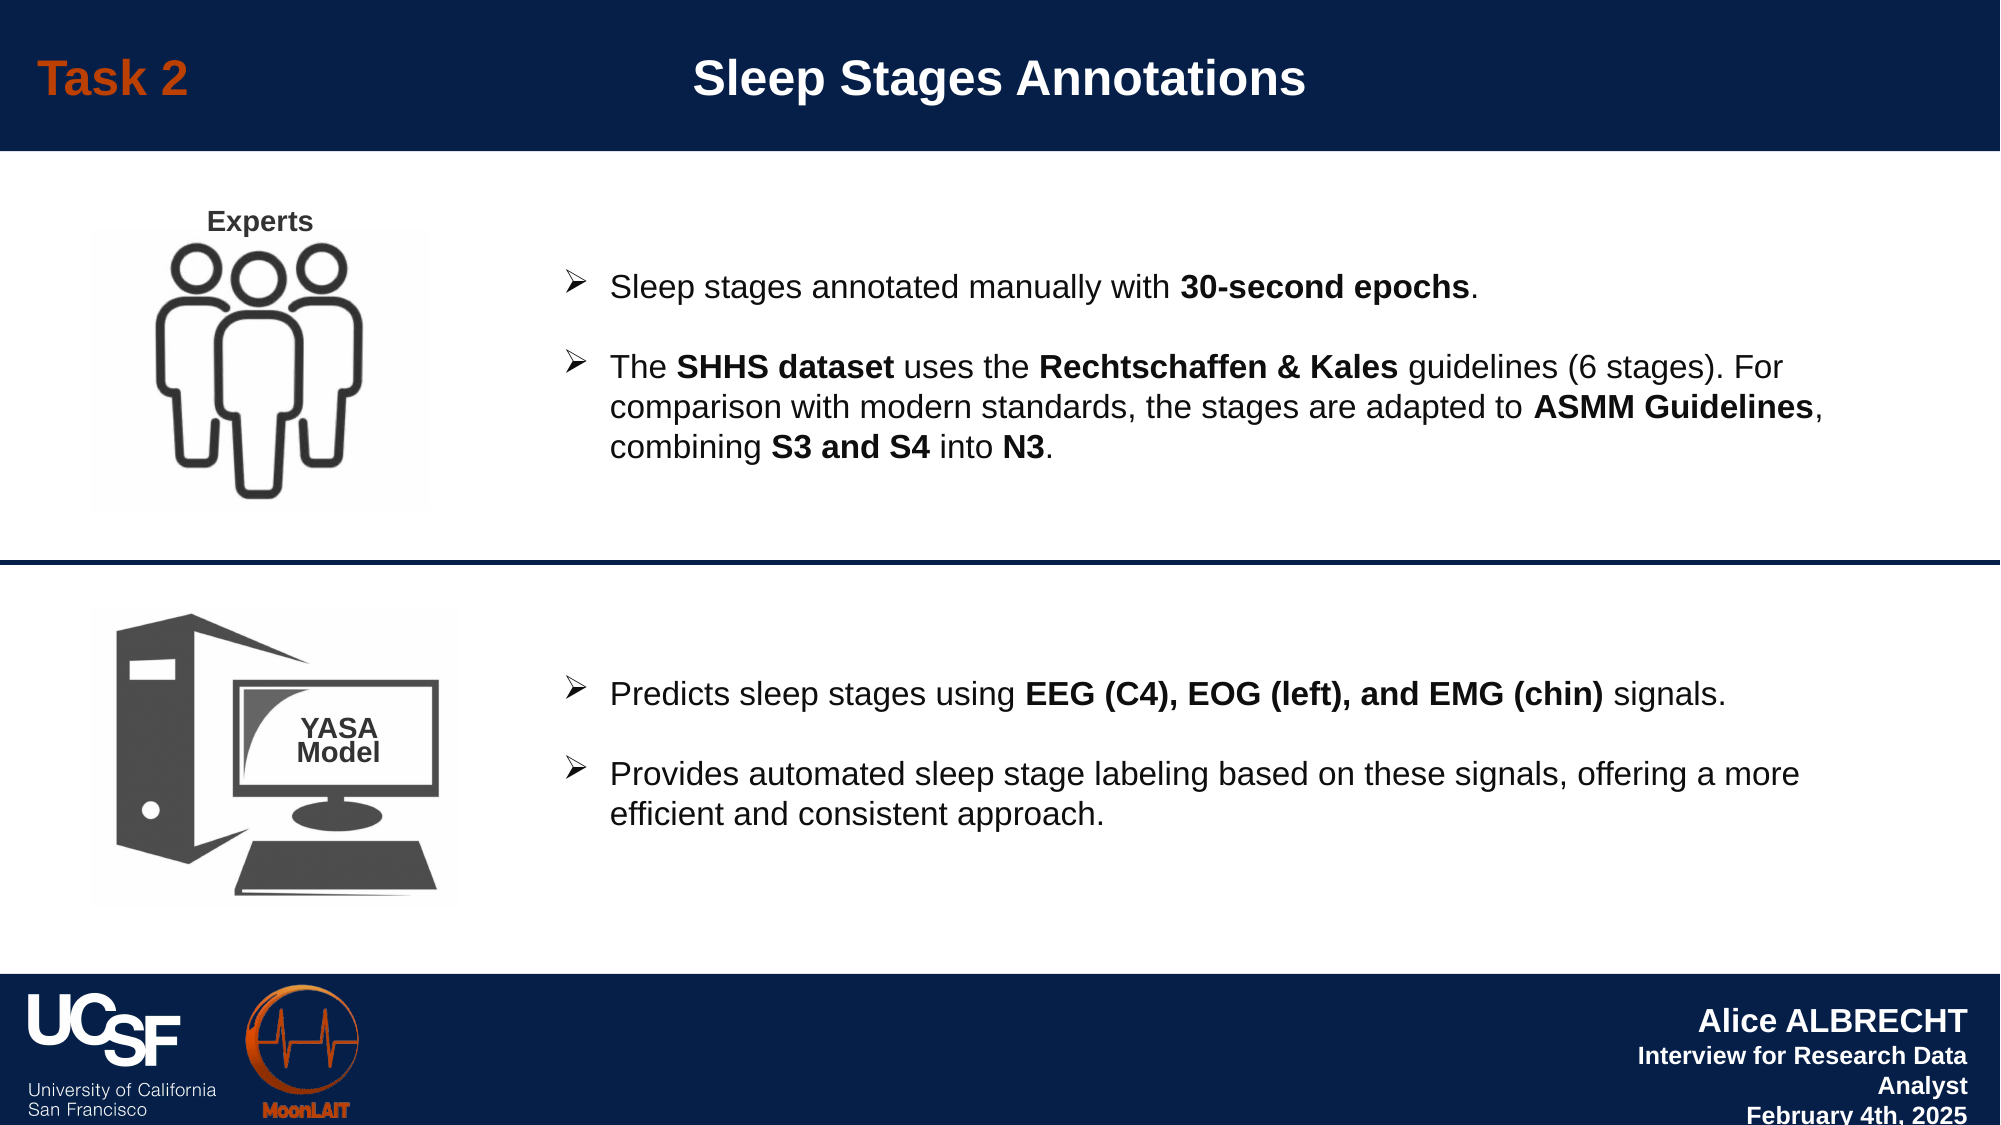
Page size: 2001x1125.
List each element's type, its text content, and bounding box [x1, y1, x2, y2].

text_box Sleep stages annotated manually with 30-second epochs. The SHHS dataset uses the Rechtschaffen & Kales guidelines (6 stages). For comparison with modern standards, the stages are adapted to ASMM Guidelines, combining S3 and S4 into N3. [548, 258, 1884, 513]
picture [91, 227, 430, 512]
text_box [91, 609, 461, 908]
text_box Sleep Stages Annotations [0, 0, 2000, 153]
text_box Predicts sleep stages using EEG (C4), EOG (left), and EMG (chin) signals. Provides automated sleep stage labeling based on these signals, offering a more efficient and consistent approach. [548, 664, 1884, 840]
text_box Alice ALBRECHT Interview for Research Data Analyst February 4th, 2025 [1526, 992, 1983, 1125]
text_box [0, 972, 2000, 1125]
text_box Experts [171, 195, 350, 227]
picture [0, 974, 369, 1125]
text_box Task 2 [0, 37, 204, 113]
